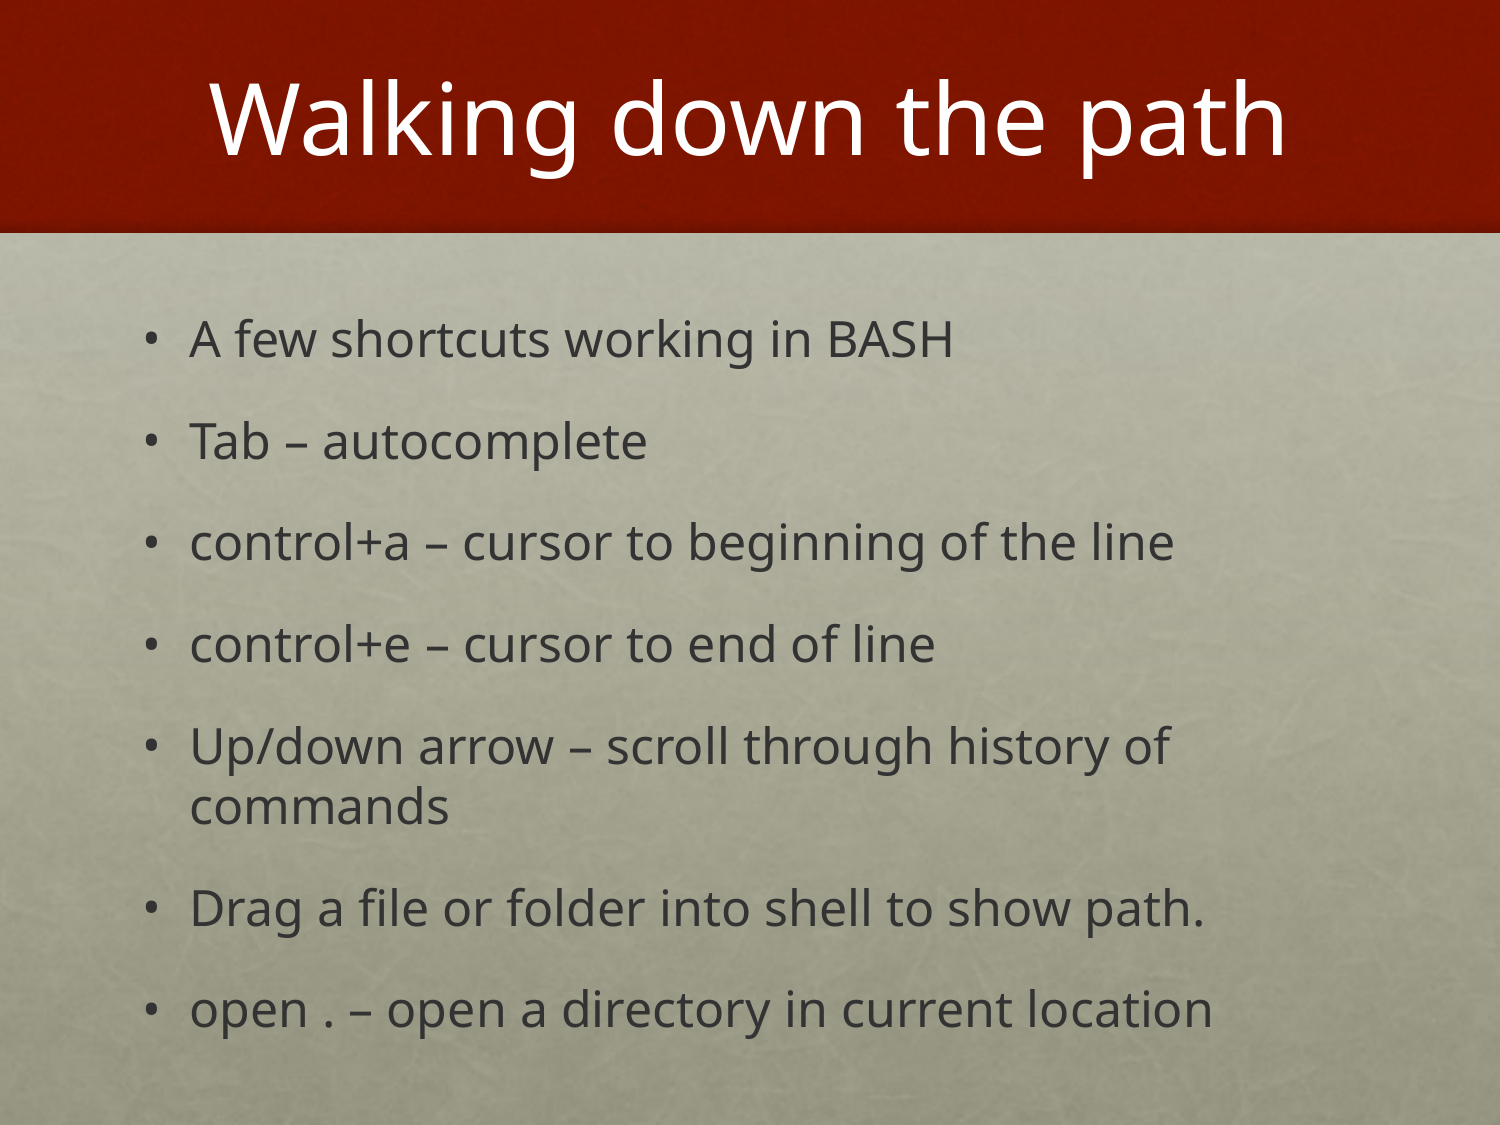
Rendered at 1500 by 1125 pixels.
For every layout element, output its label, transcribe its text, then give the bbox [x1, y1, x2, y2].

picture [0, 214, 1500, 1125]
title Walking down the path [127, 10, 1372, 221]
list A few shortcuts working in BASH Tab – autocomplete control+a – cursor to beginning of the line control+e – cursor to end of line Up/down arrow – scroll through history of commands Drag a file or folder into shell to show path. open . – open a directory in current location [127, 299, 1372, 1005]
